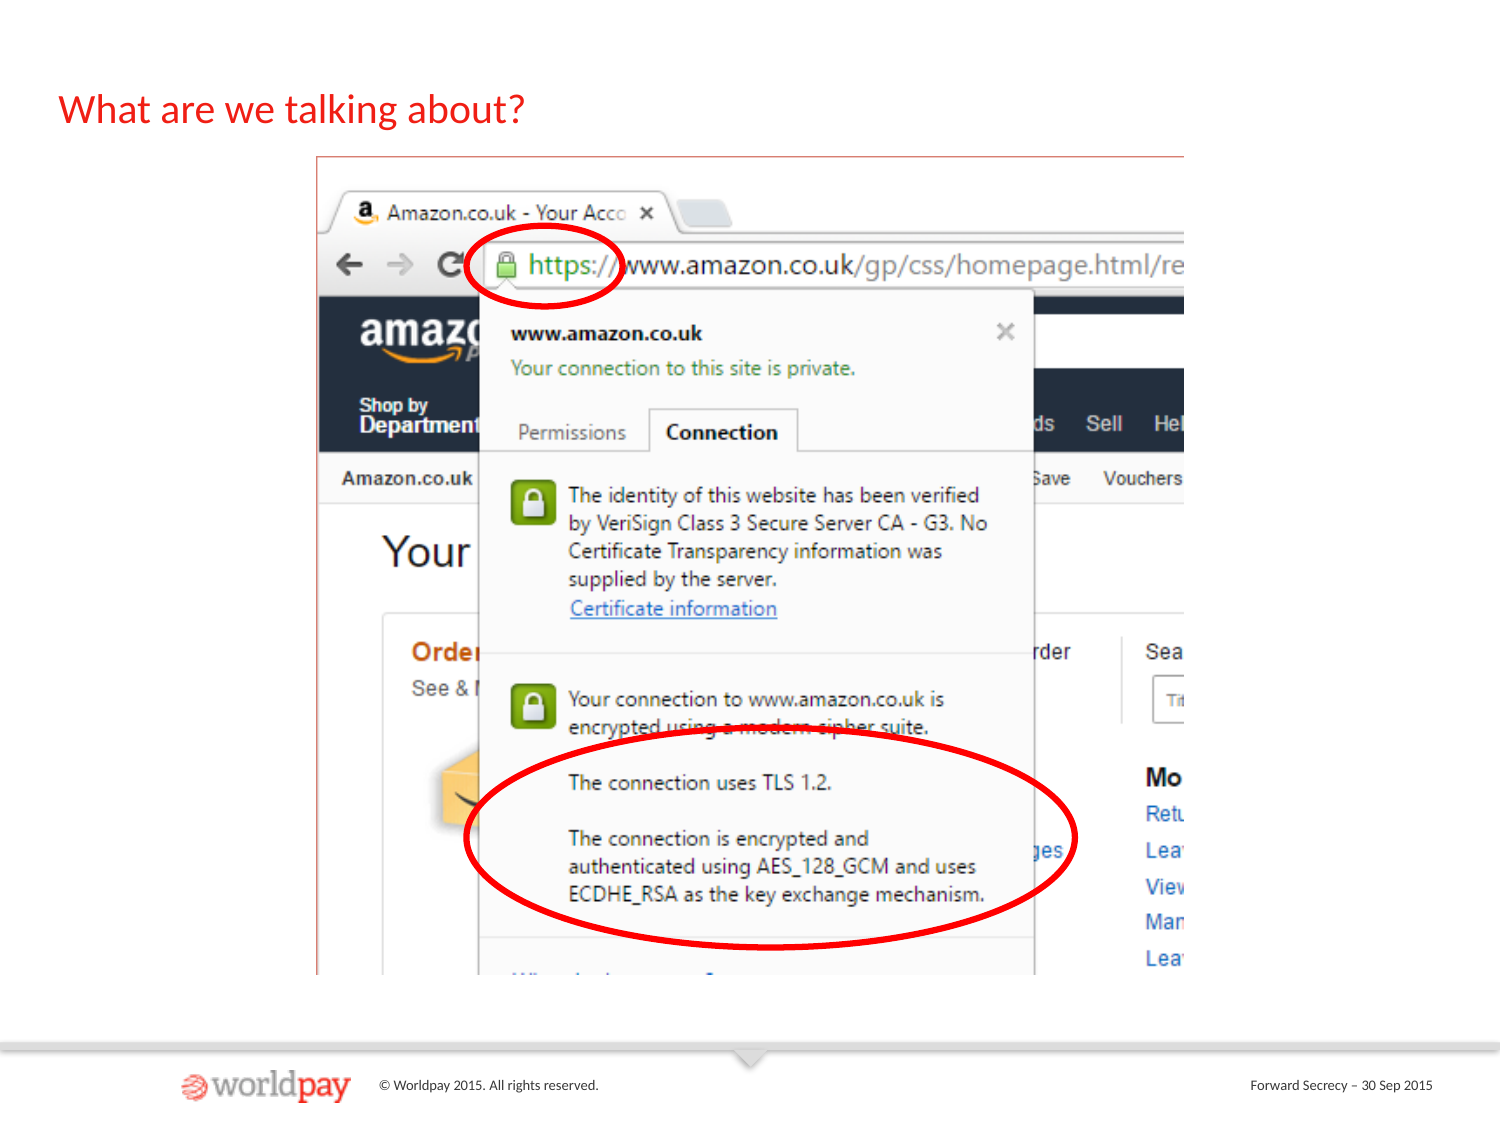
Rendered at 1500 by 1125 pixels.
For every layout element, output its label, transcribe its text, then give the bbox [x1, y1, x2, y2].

title What are we talking about? [58, 53, 1447, 132]
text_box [316, 156, 1184, 975]
picture [181, 1070, 351, 1103]
